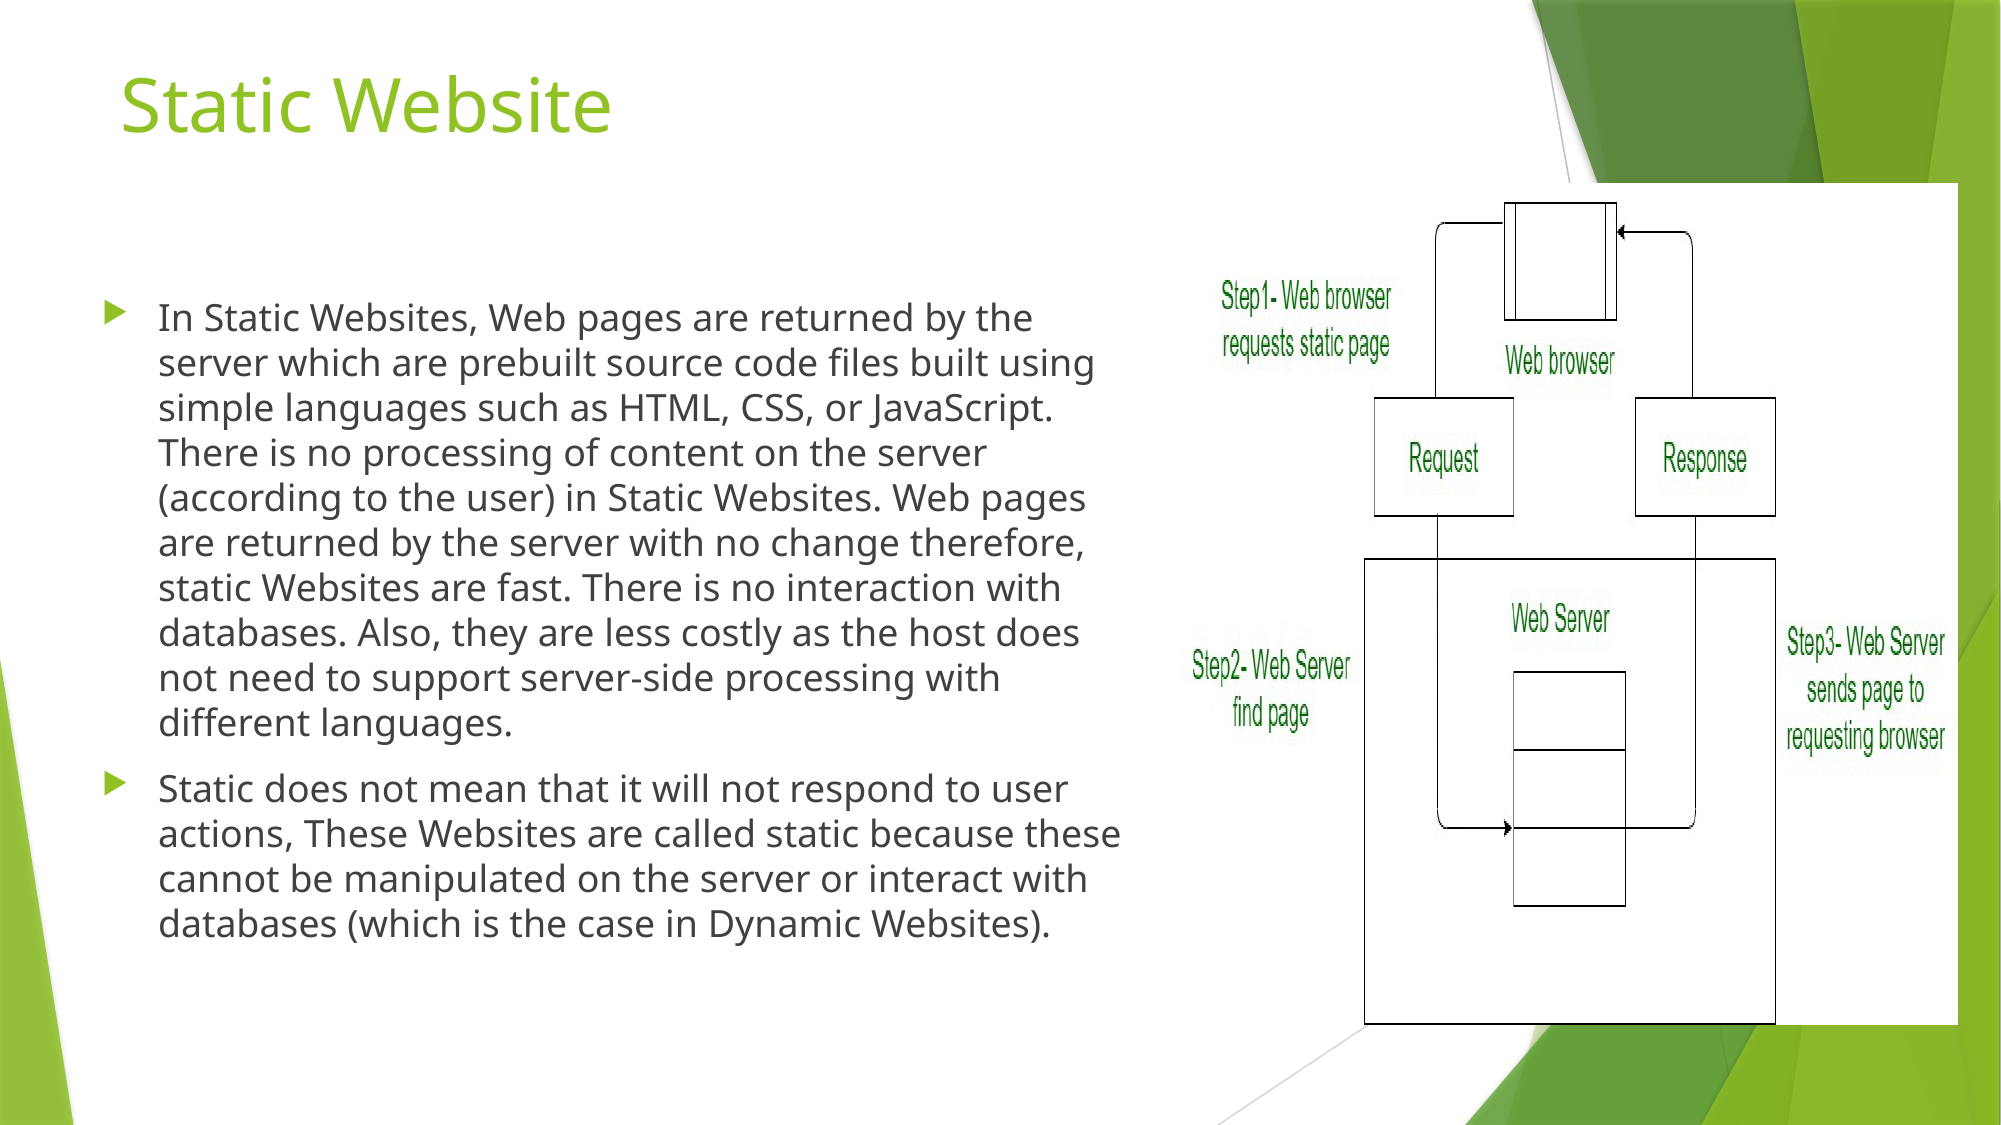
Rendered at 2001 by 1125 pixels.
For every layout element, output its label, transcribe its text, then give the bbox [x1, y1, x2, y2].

list In Static Websites, Web pages are returned by the server which are prebuilt source code files built using simple languages such as HTML, CSS, or JavaScript. There is no processing of content on the server (according to the user) in Static Websites. Web pages are returned by the server with no change therefore, static Websites are fast. There is no interaction with databases. Also, they are less costly as the host does not need to support server-side processing with different languages. Static does not mean that it will not respond to user actions, These Websites are called static because these cannot be manipulated on the server or interact with databases (which is the case in Dynamic Websites). [86, 286, 1149, 1061]
title Static Website [105, 49, 1831, 268]
picture [1180, 183, 1959, 1026]
